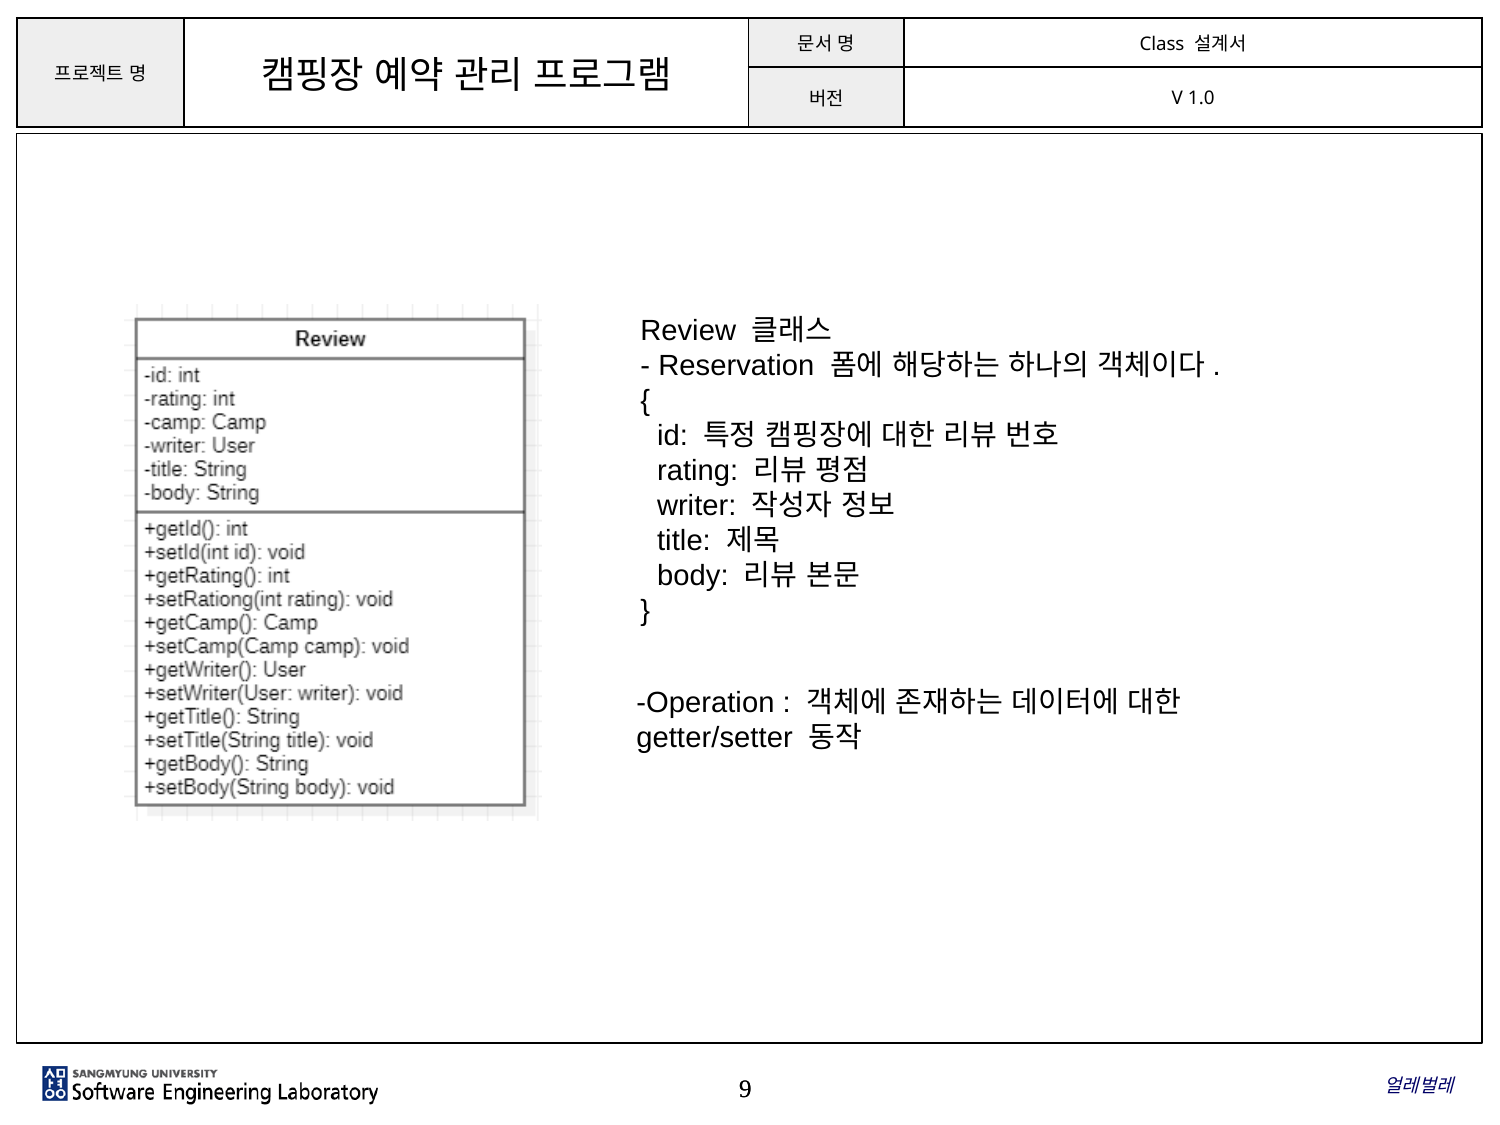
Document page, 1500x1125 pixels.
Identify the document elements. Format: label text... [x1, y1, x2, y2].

footer 얼레벌레 [994, 1060, 1454, 1110]
picture [123, 304, 542, 821]
text_box Review 클래스 - Reservation 폼에 해당하는 하나의 객체이다. { id: 특정 캠핑장에 대한 리뷰 번호 rating: 리뷰 평점 writer: 작성자 정보 title: 제목 body: 리뷰 본문 } [625, 304, 1376, 634]
text_box -Operation : 객체에 존재하는 데이터에 대한 getter/setter 동작 [621, 676, 1224, 761]
picture [42, 1066, 382, 1106]
